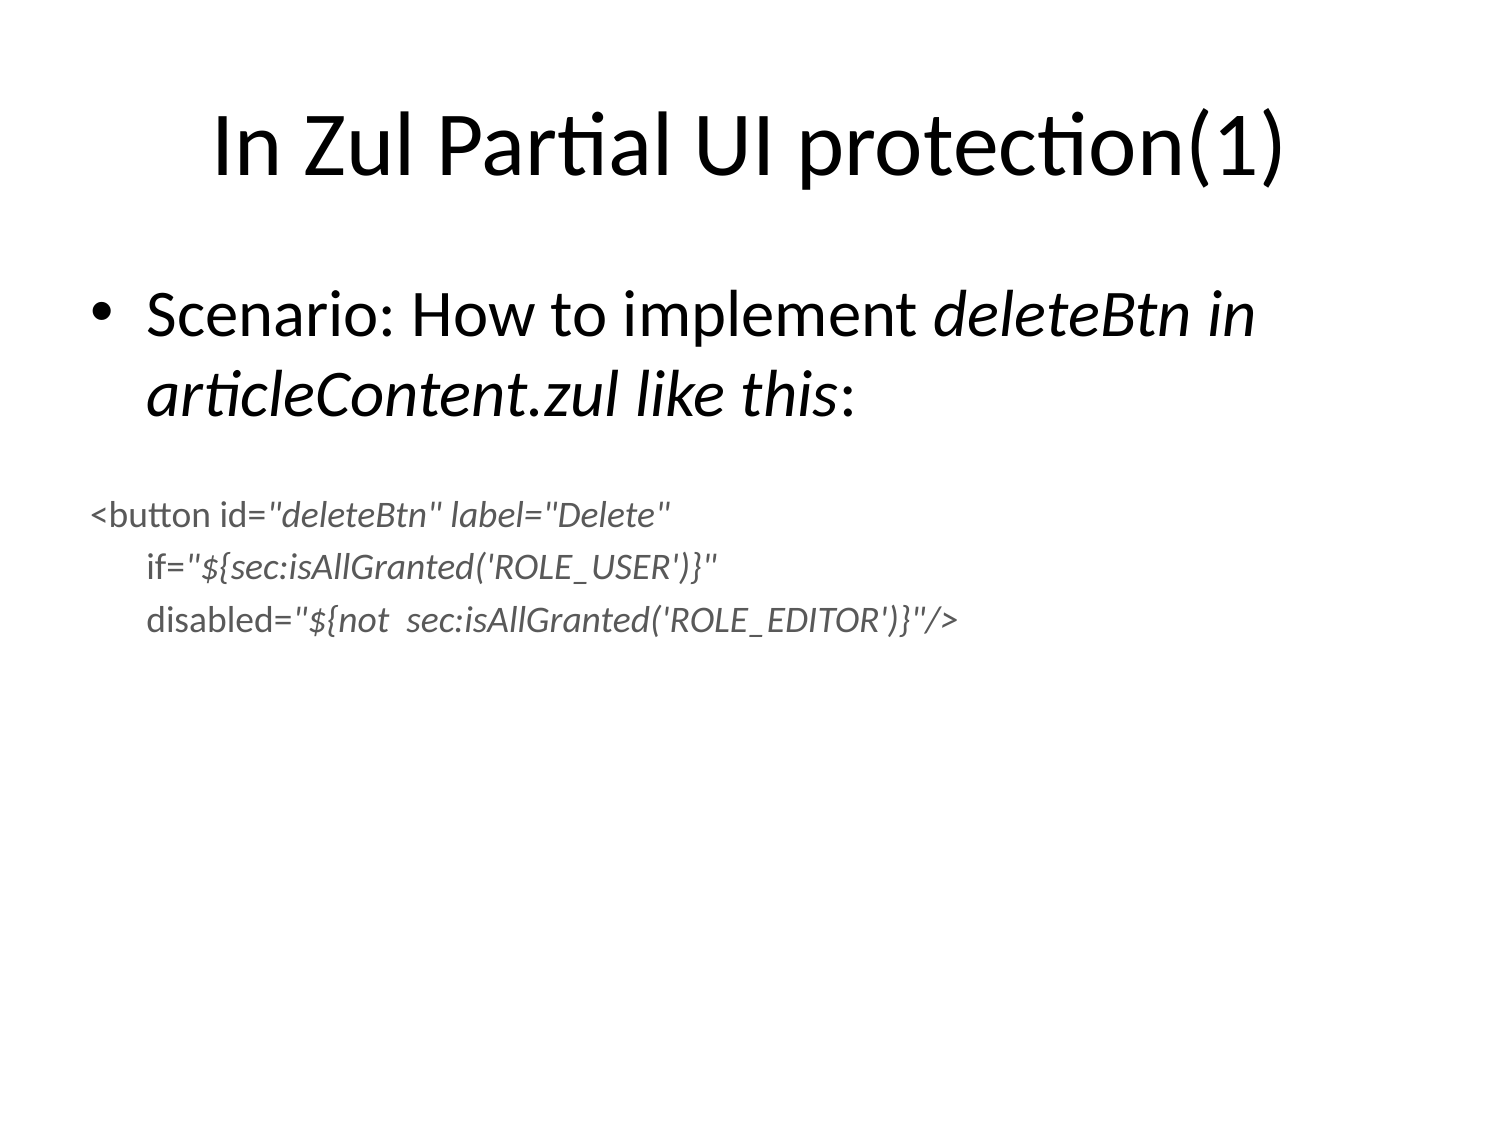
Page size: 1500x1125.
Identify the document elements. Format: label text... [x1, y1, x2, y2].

list Scenario: How to implement deleteBtn in articleContent.zul like this: <button id="deleteBtn" label="Delete" if="${sec:isAllGranted('ROLE_USER')}" disabled="${not sec:isAllGranted('ROLE_EDITOR')}"/> [75, 262, 1425, 1005]
title In Zul Partial UI protection(1) [75, 45, 1425, 233]
